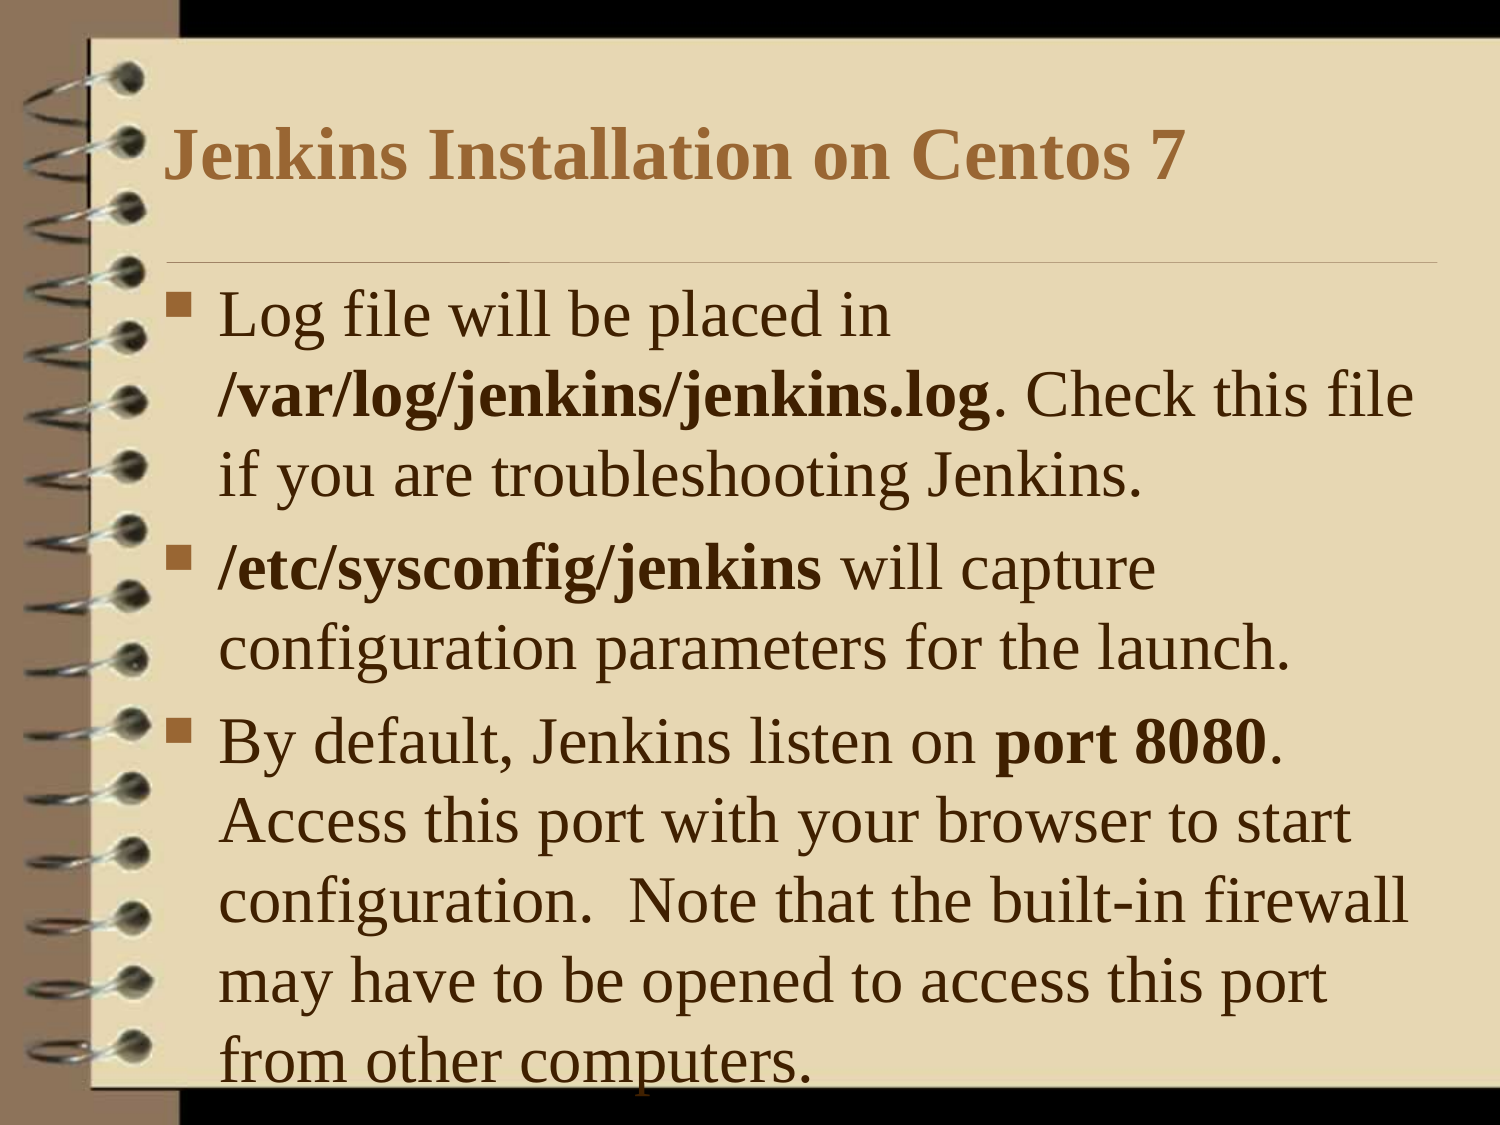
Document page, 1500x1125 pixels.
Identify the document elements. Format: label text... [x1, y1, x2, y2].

list Log file will be placed in /var/log/jenkins/jenkins.log. Check this file if you are troubleshooting Jenkins. /etc/sysconfig/jenkins will capture configuration parameters for the launch. By default, Jenkins listen on port 8080. Access this port with your browser to start configuration. Note that the built-in firewall may have to be opened to access this port from other computers. [147, 262, 1475, 1088]
picture [0, 0, 1500, 1125]
title Jenkins Installation on Centos 7 [147, 66, 1426, 234]
